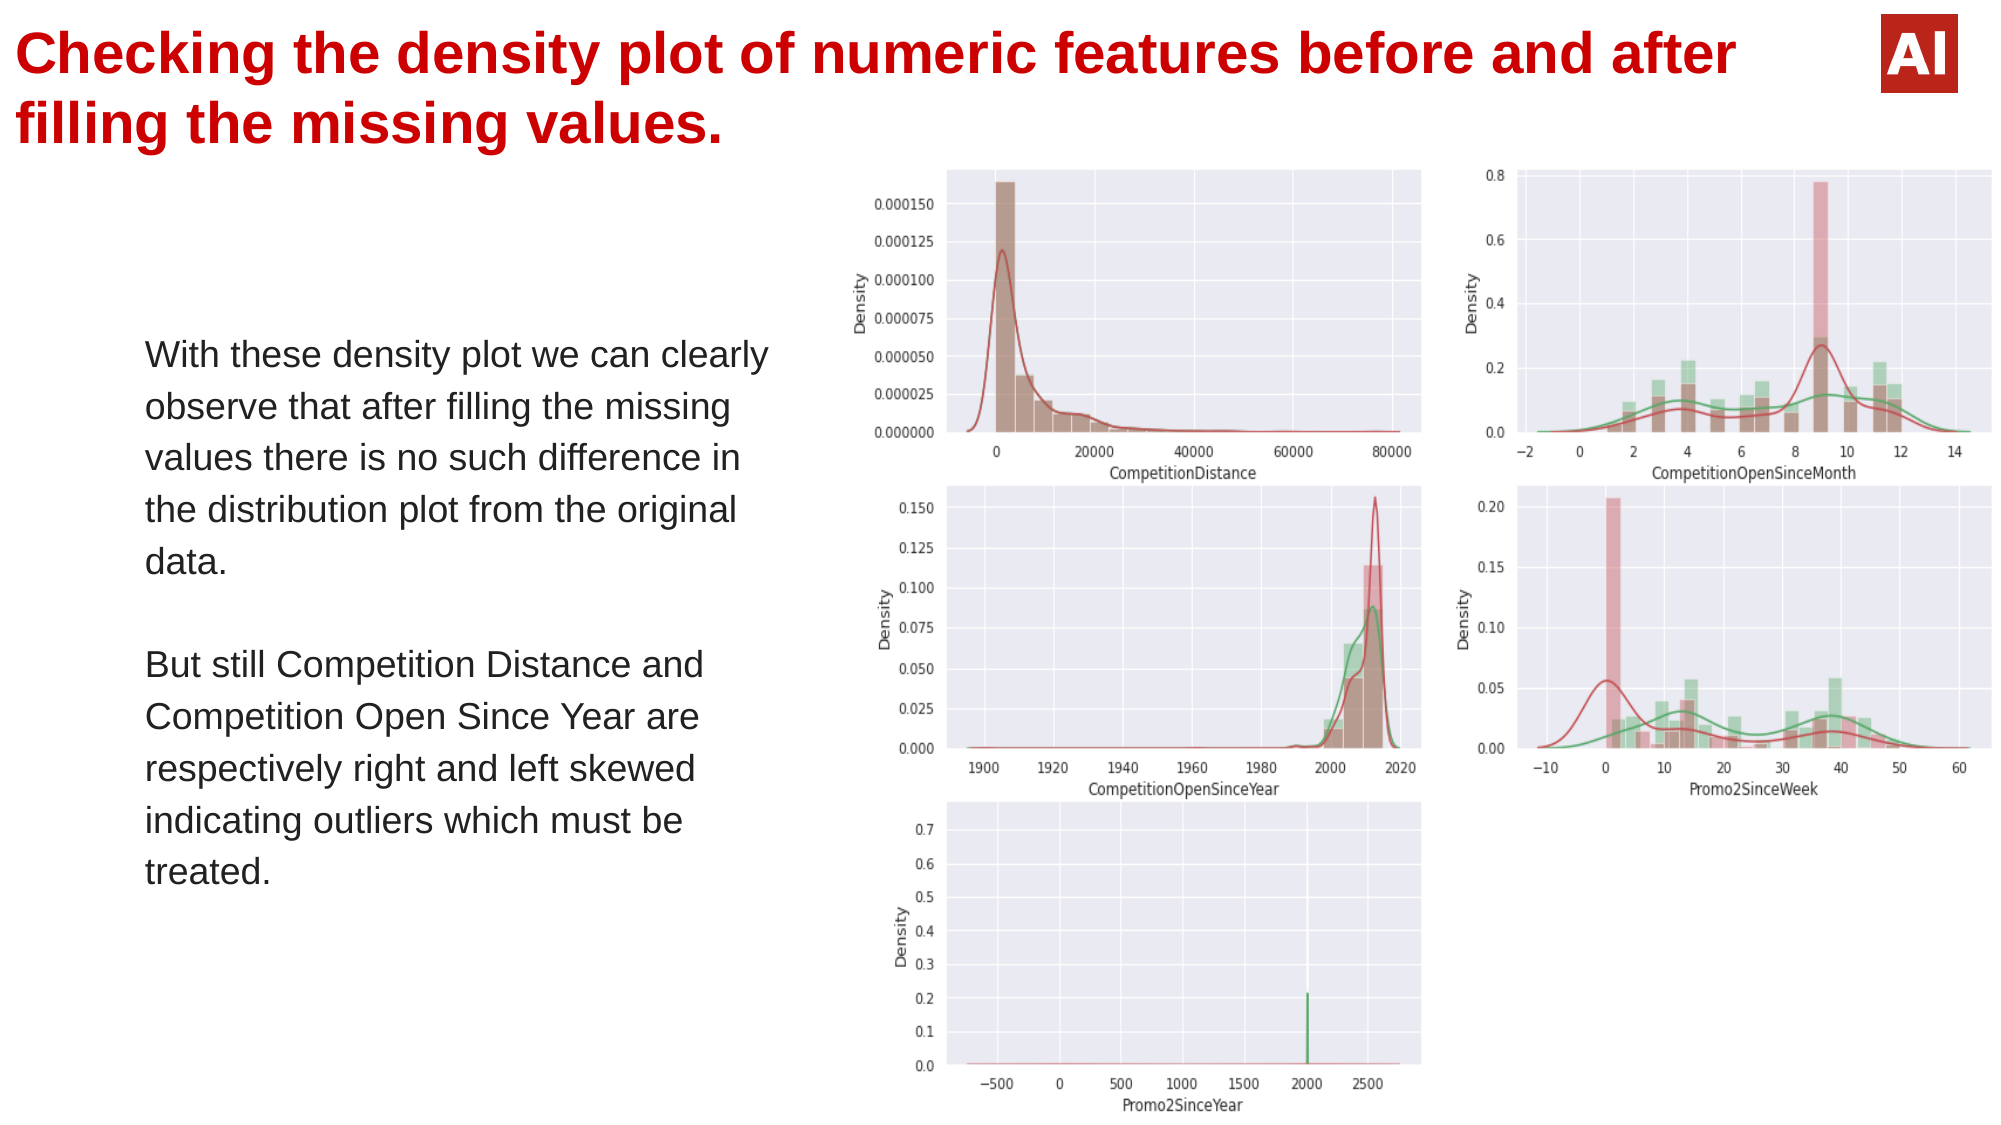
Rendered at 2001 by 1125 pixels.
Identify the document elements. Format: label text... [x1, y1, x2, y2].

picture [1882, 14, 1958, 93]
list With these density plot we can clearly observe that after filling the missing values there is no such difference in the distribution plot from the original data. But still Competition Distance and Competition Open Since Year are respectively right and left skewed indicating outliers which must be treated. [0, 159, 844, 1125]
title Checking the density plot of numeric features before and after filling the missing values. [0, 0, 1882, 159]
picture [845, 159, 2000, 1125]
